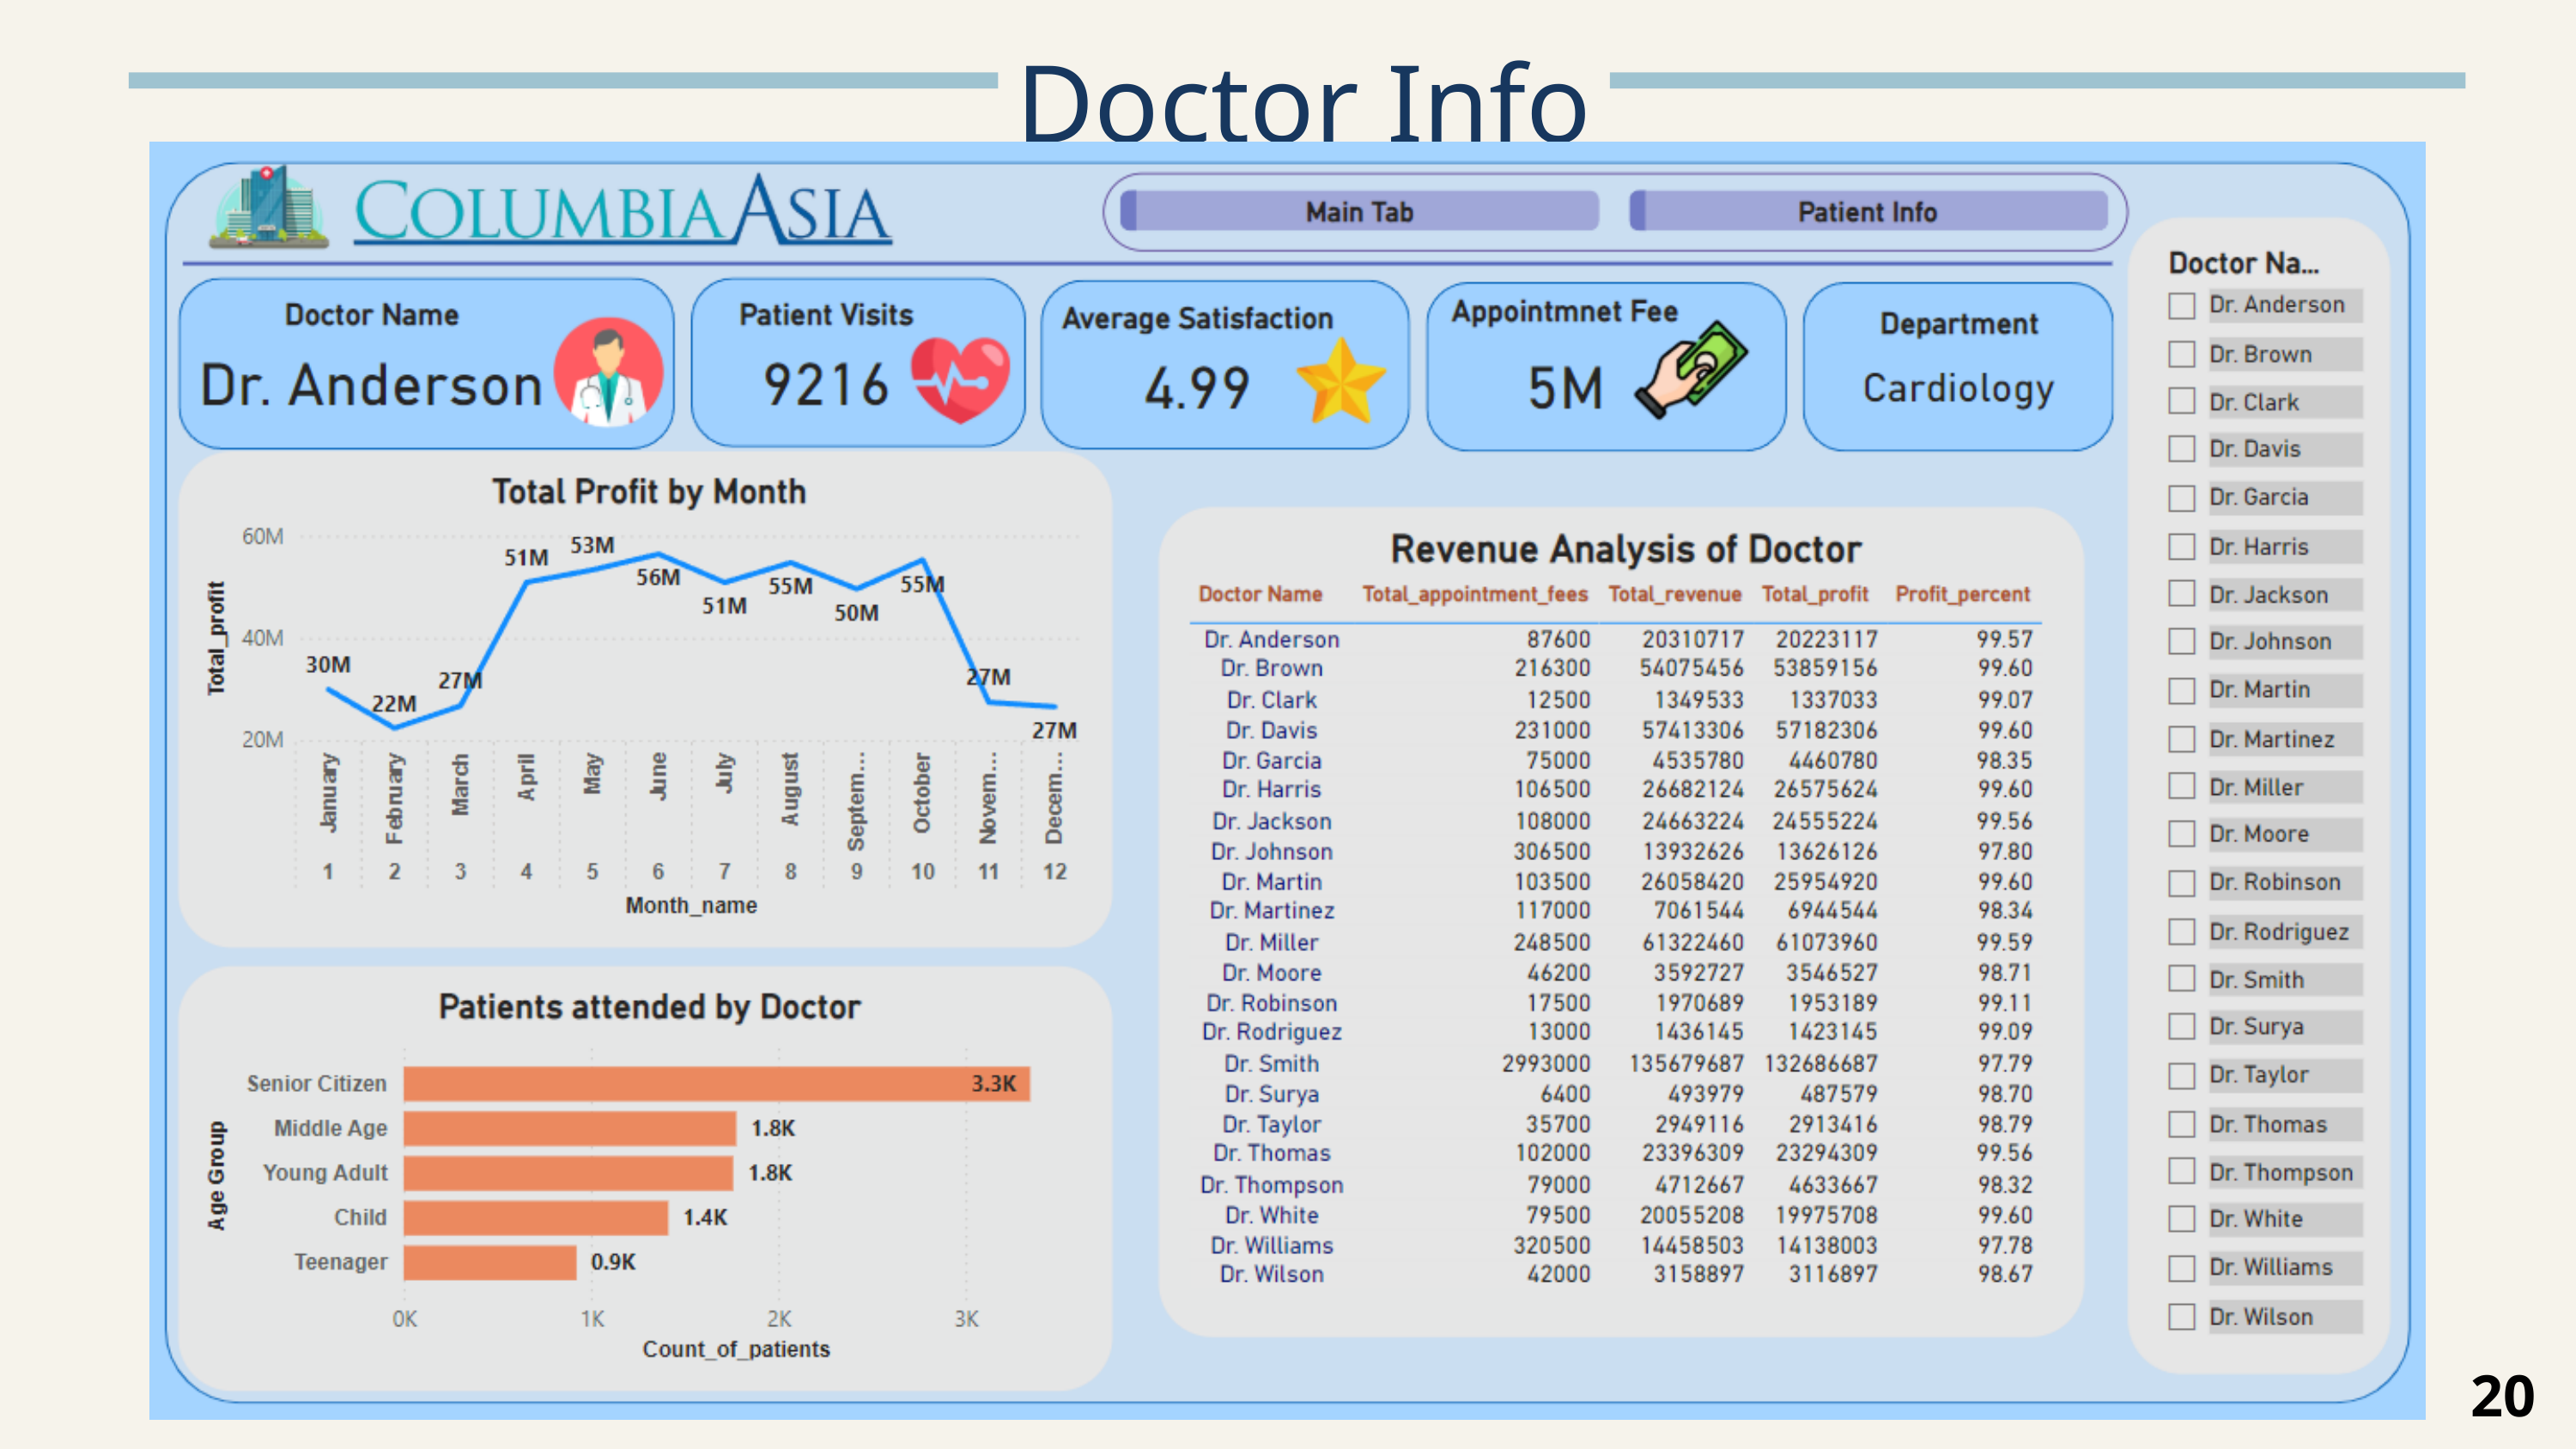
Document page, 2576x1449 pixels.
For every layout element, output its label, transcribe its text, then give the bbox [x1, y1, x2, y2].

text_box 20 [2393, 1288, 2576, 1428]
text_box Doctor Info [933, 0, 1674, 139]
picture [149, 142, 2427, 1420]
